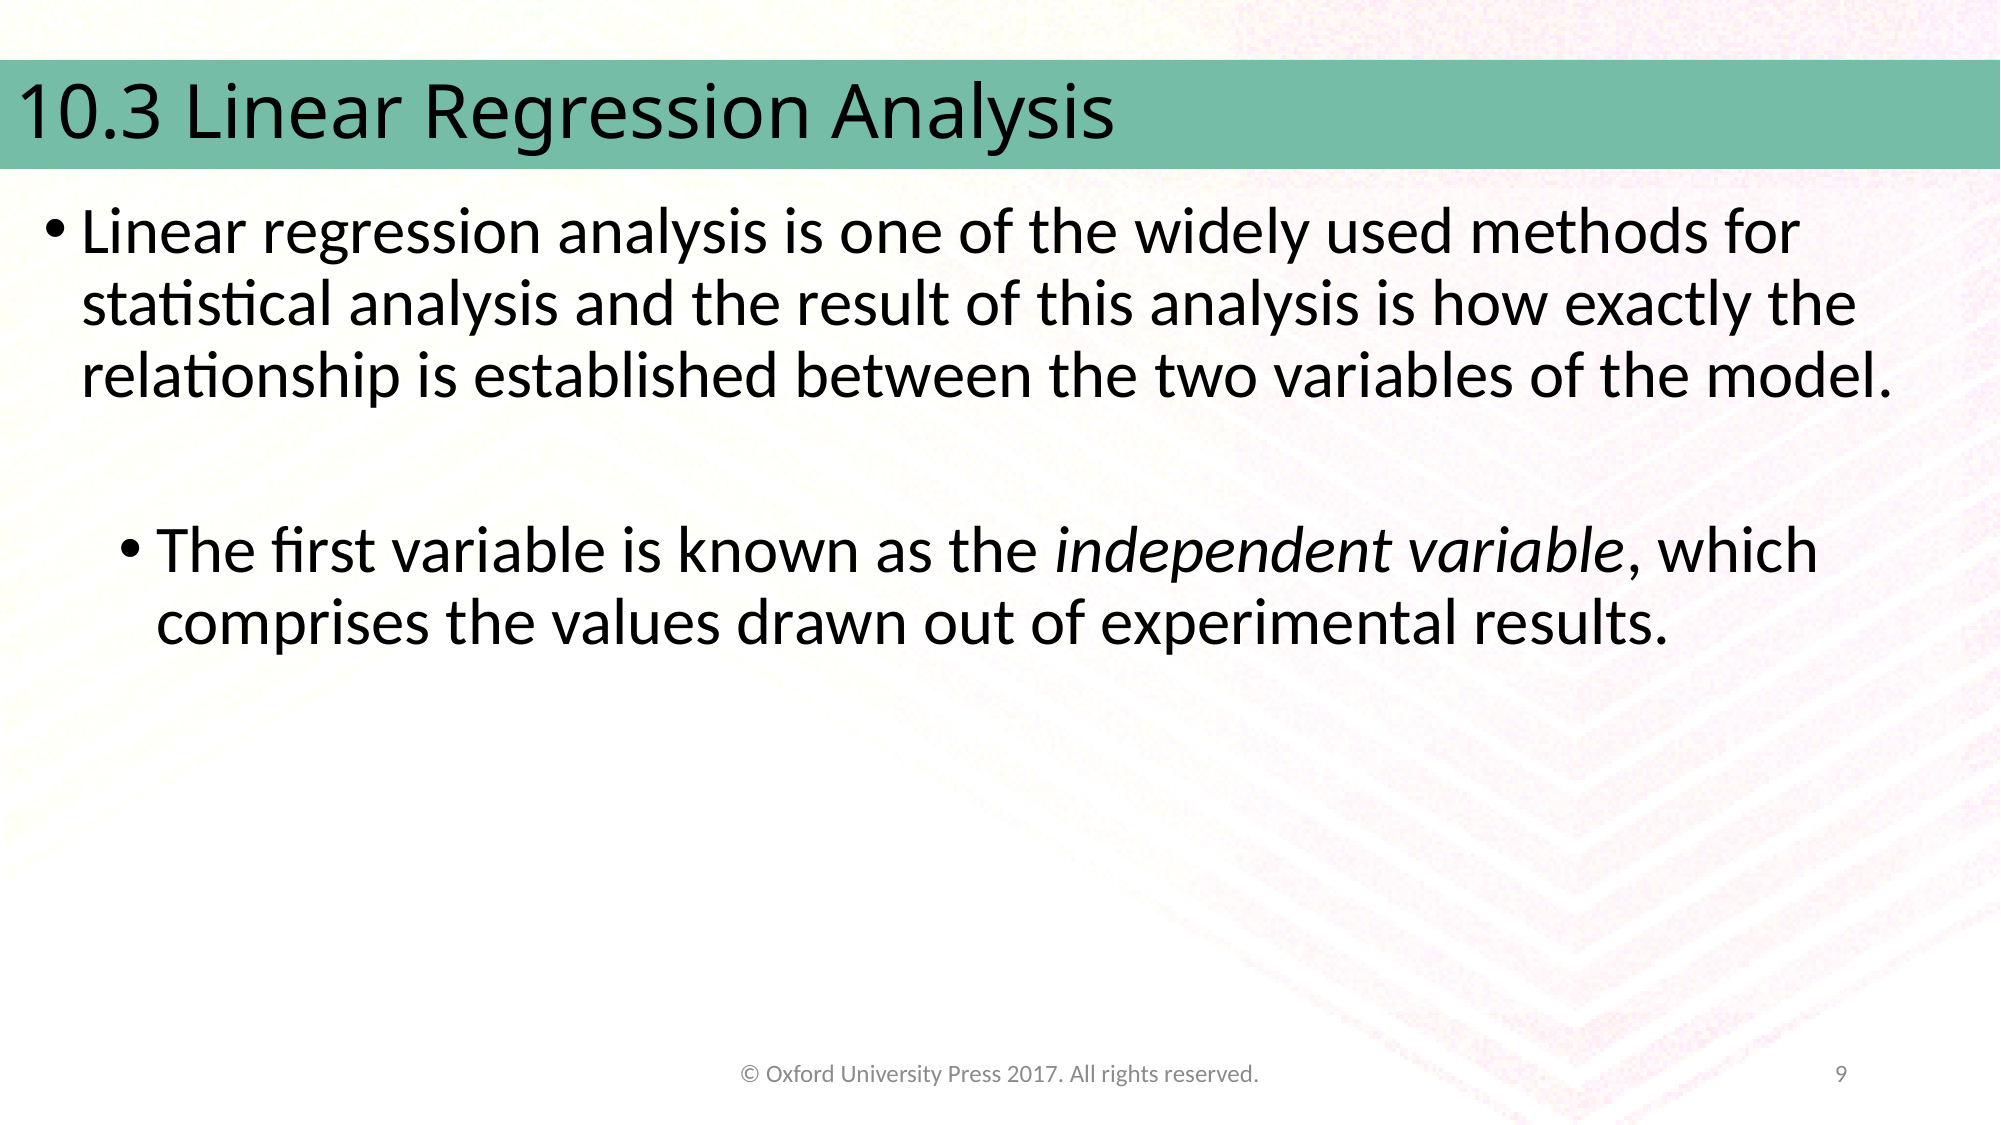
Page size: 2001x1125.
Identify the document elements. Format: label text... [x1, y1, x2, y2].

slide_number 9 [1412, 1042, 1863, 1103]
footer © Oxford University Press 2017. All rights reserved. [662, 1042, 1338, 1103]
list Linear regression analysis is one of the widely used methods for statistical analysis and the result of this analysis is how exactly the relationship is established between the two variables of the model. The first variable is known as the independent variable, which comprises the values drawn out of experimental results. [28, 188, 1962, 1014]
title 10.3 Linear Regression Analysis [0, 59, 2000, 169]
